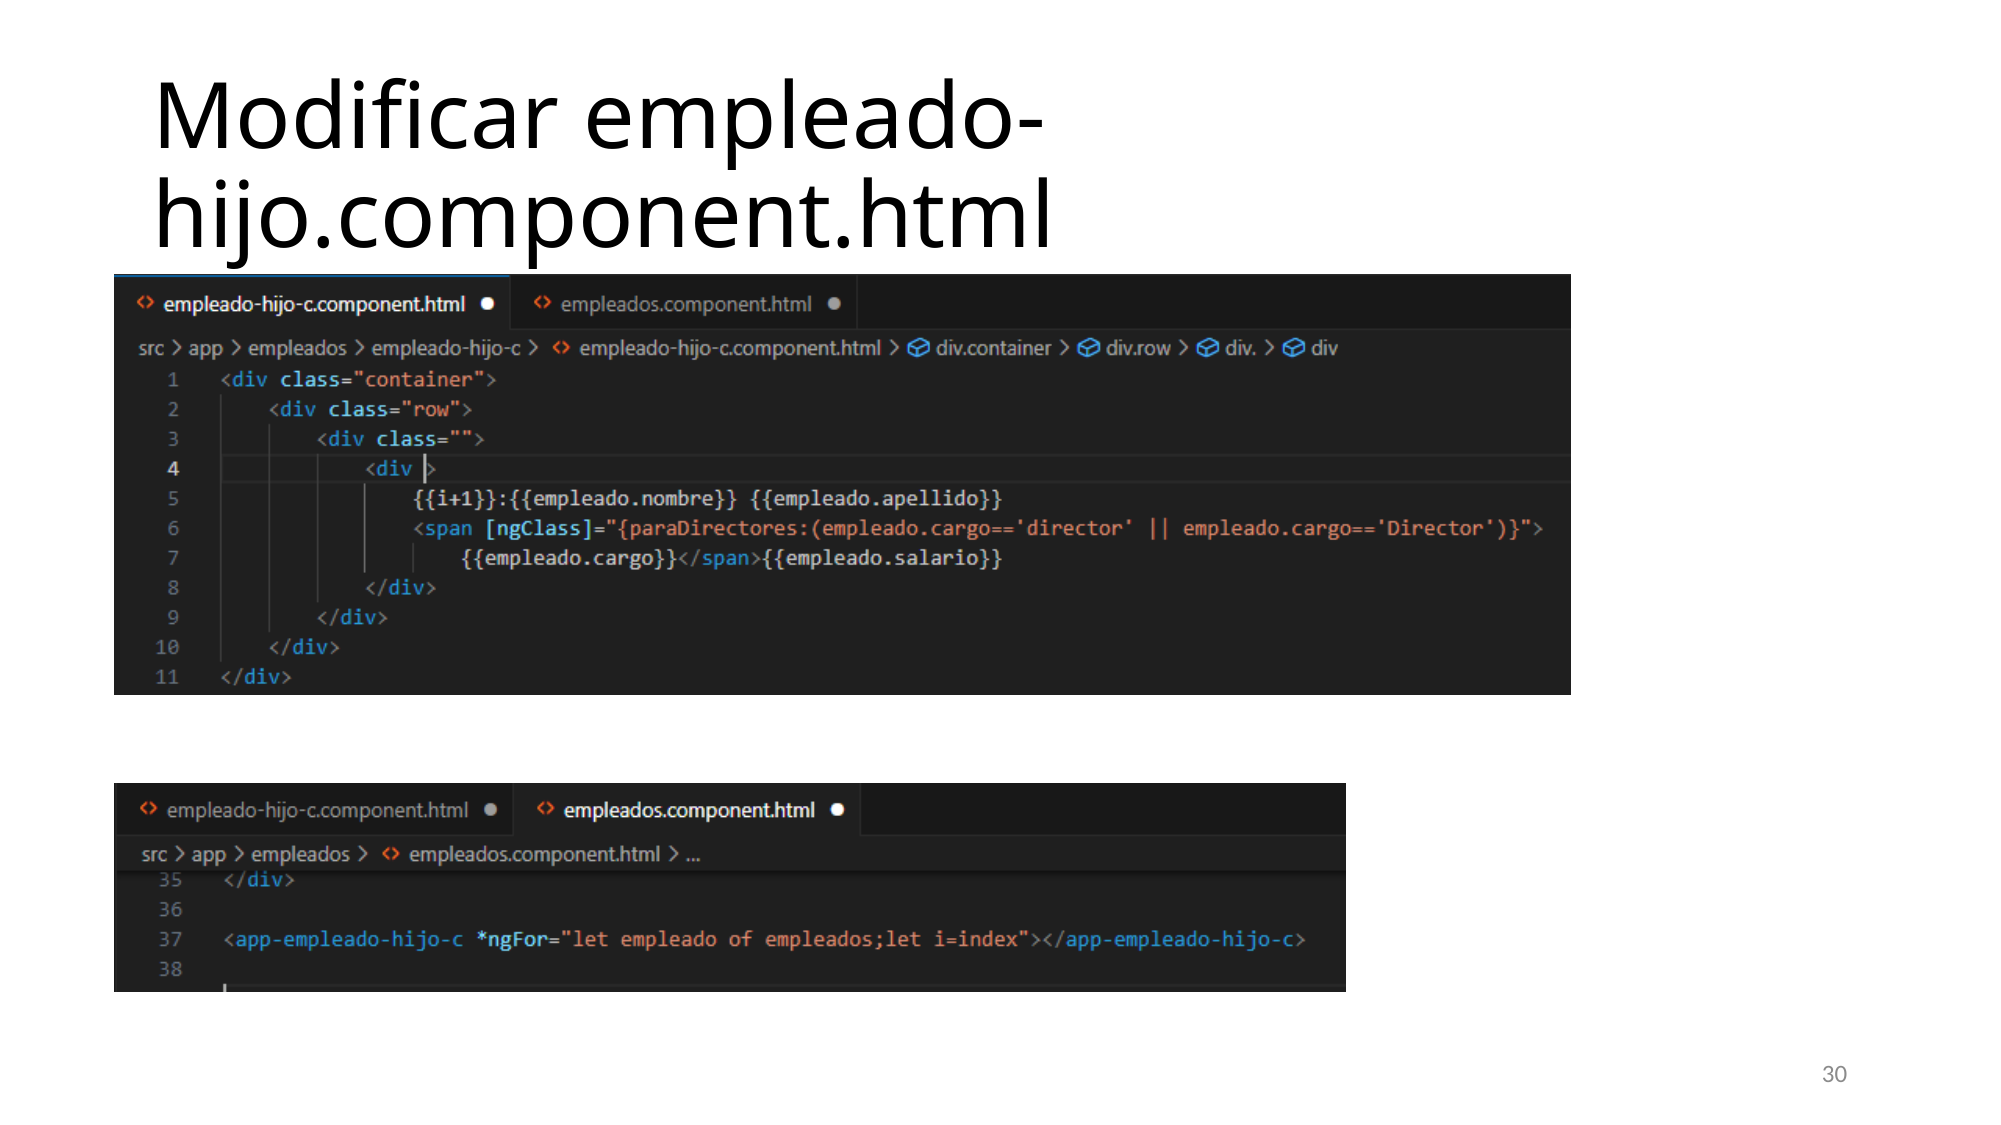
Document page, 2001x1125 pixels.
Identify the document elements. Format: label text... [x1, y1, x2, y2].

slide_number 30 [1412, 1042, 1863, 1103]
picture [114, 274, 1571, 695]
picture [114, 783, 1346, 992]
title Modificar empleado-hijo.component.html [137, 59, 1863, 278]
